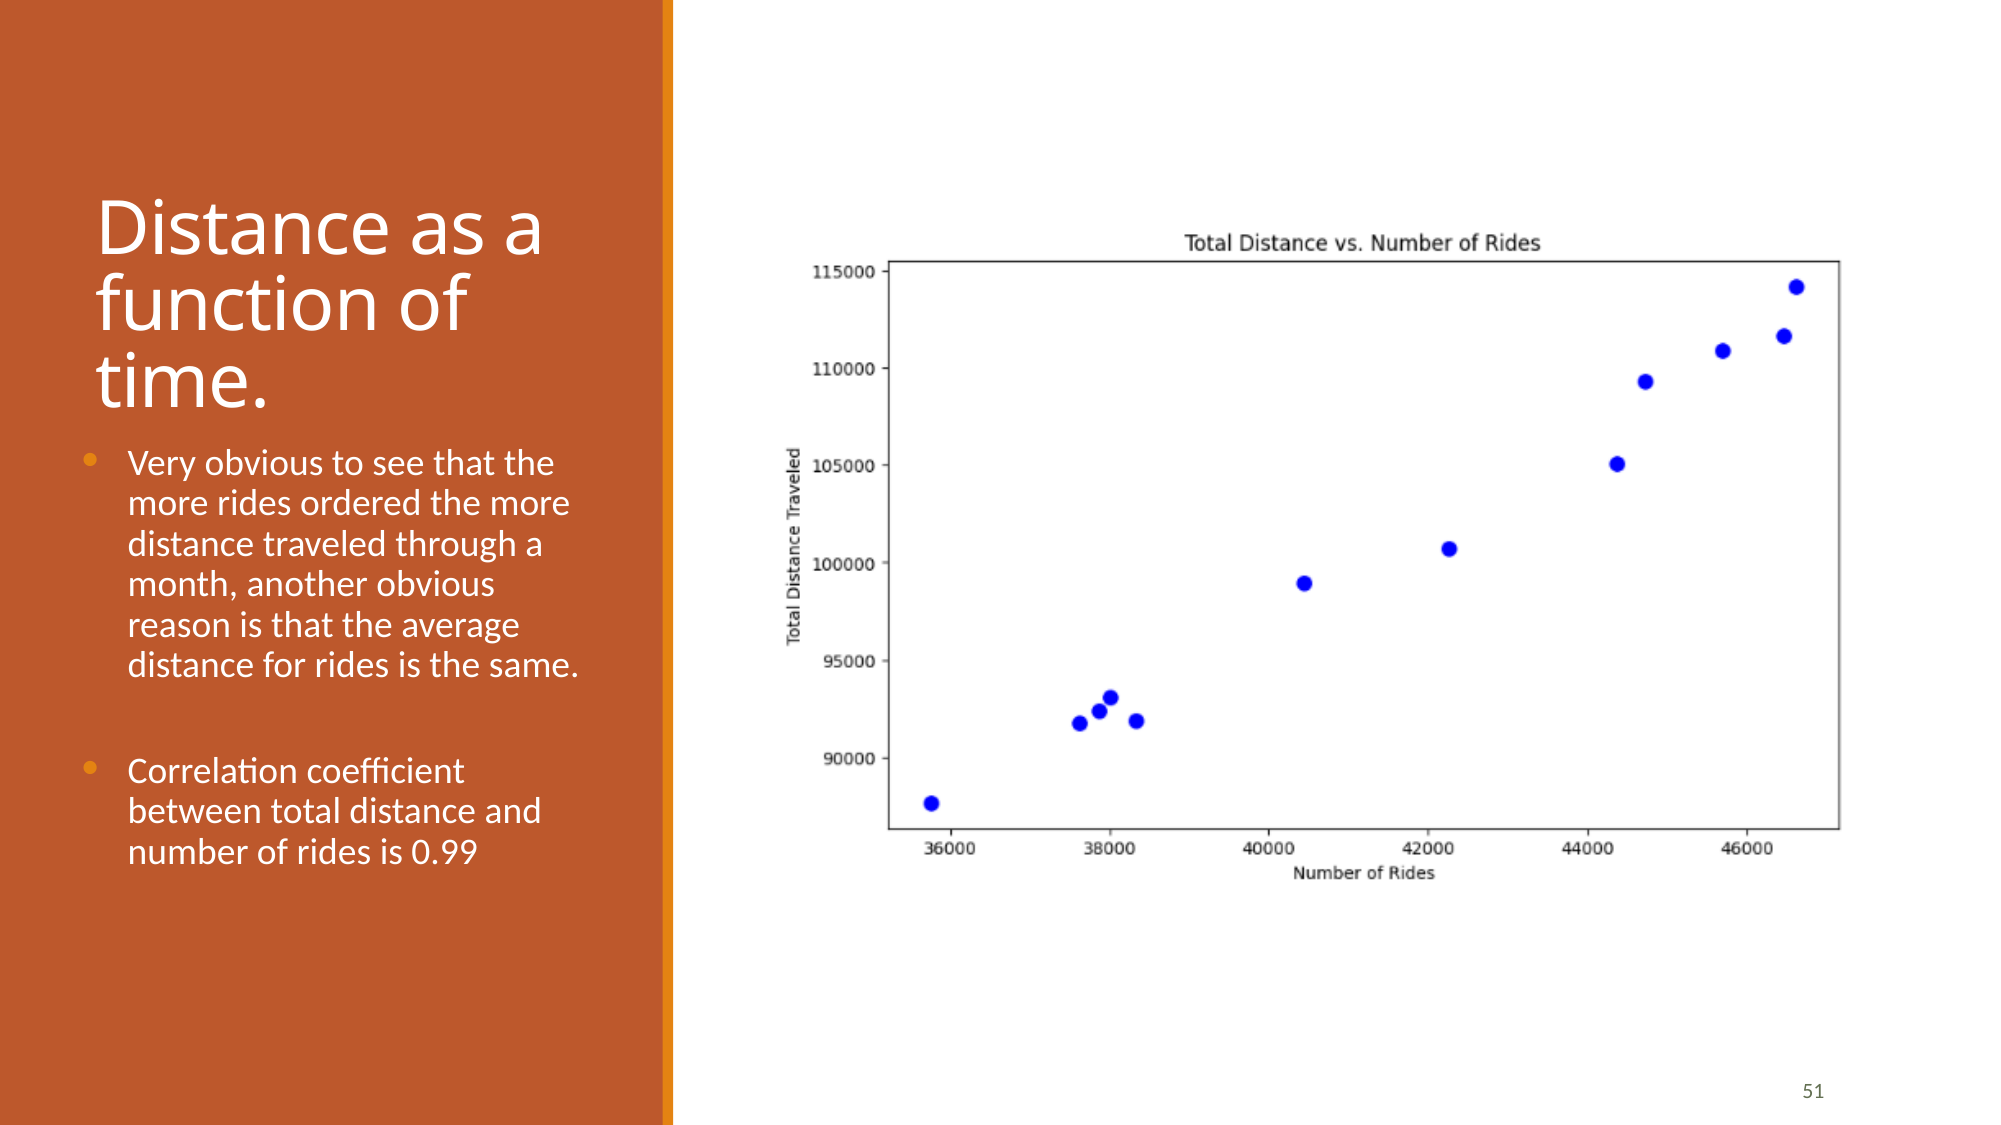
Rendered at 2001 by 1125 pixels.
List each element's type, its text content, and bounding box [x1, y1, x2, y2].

list Very obvious to see that the more rides ordered the more distance traveled through a month, another obvious reason is that the average distance for rides is the same. Correlation coefficient between total distance and number of rides is 0.99 [80, 435, 587, 983]
picture [777, 220, 1894, 905]
title Distance as a function of time. [80, 84, 587, 430]
slide_number 51 [1624, 1059, 1840, 1120]
